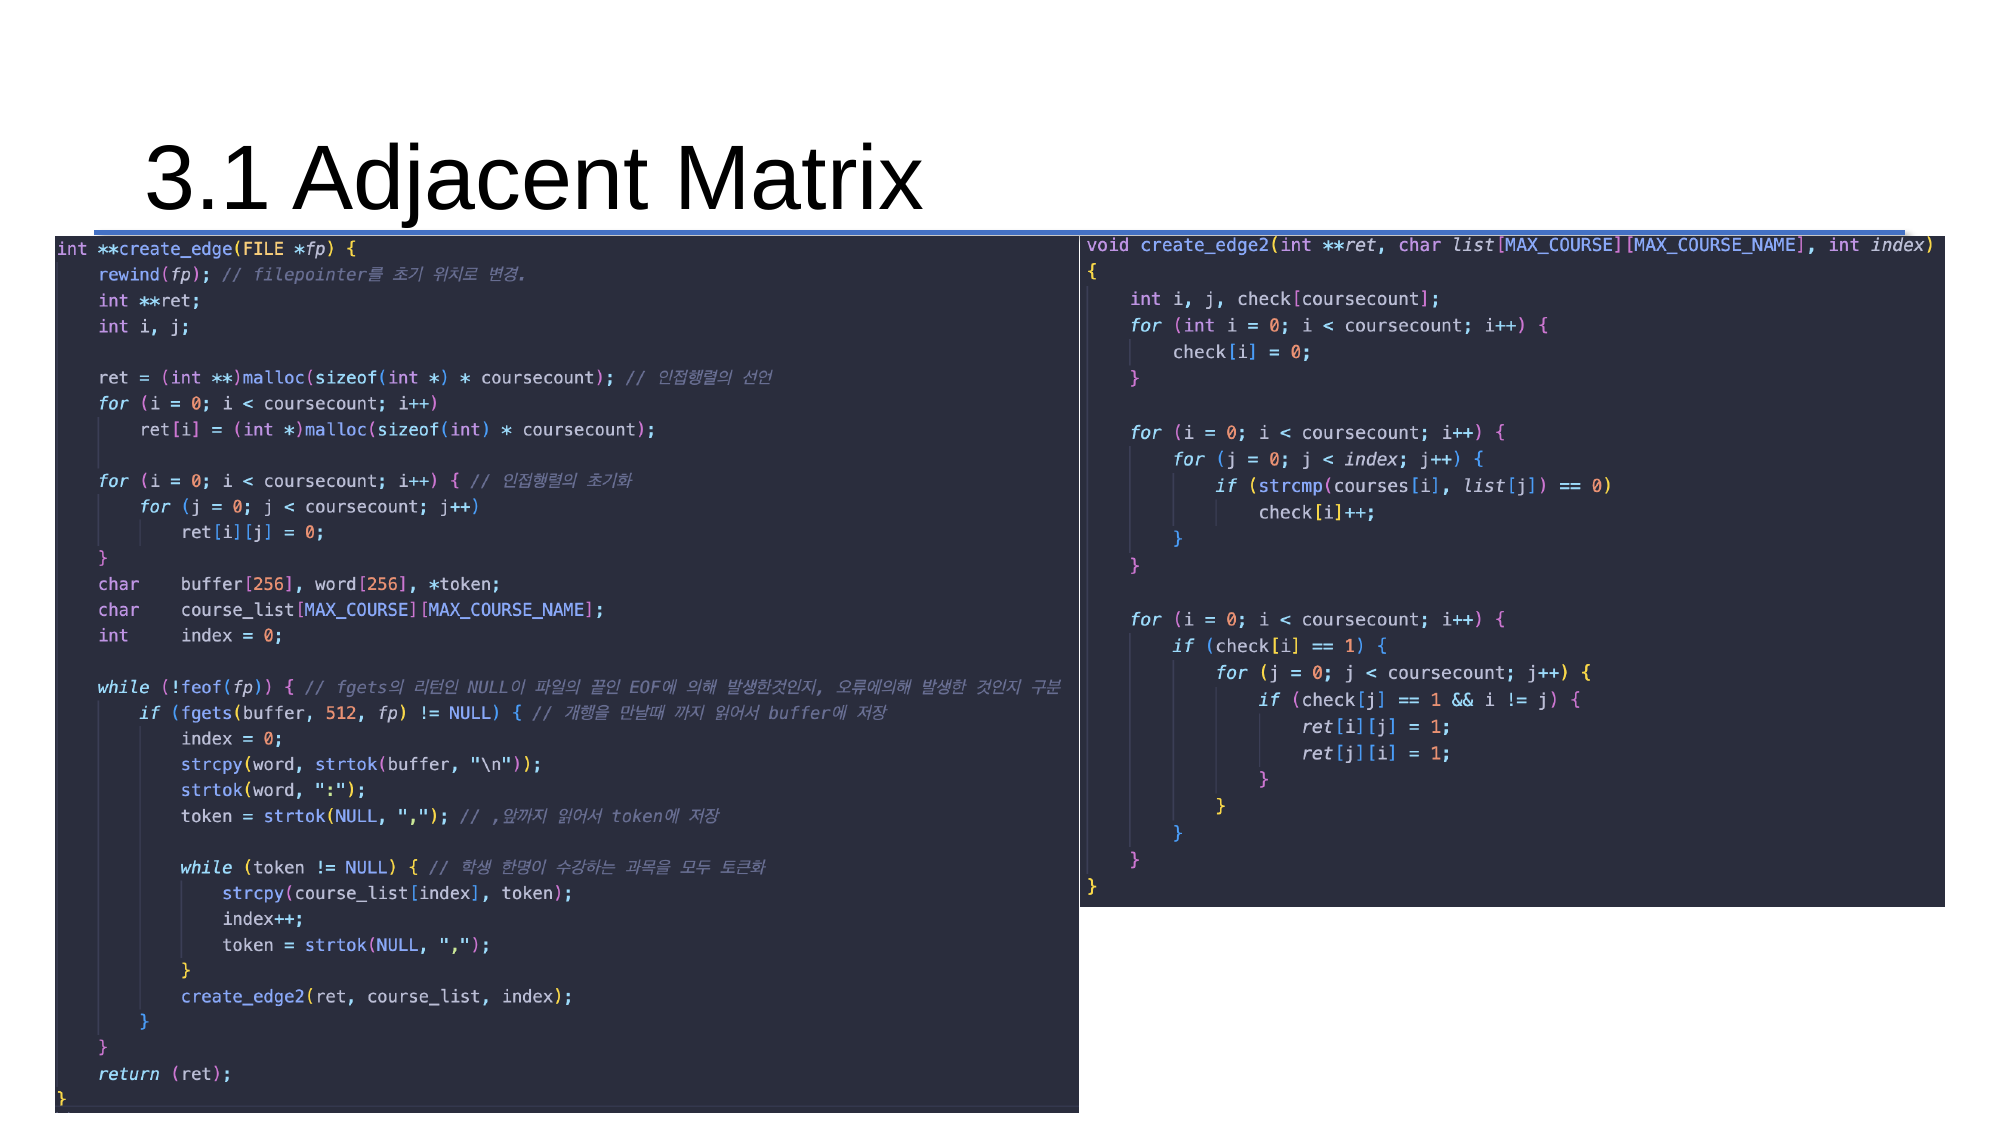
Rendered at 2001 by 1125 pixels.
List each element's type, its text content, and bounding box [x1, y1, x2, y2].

text_box 3.1 Adjacent Matrix [129, 110, 940, 234]
picture [55, 228, 1945, 1113]
